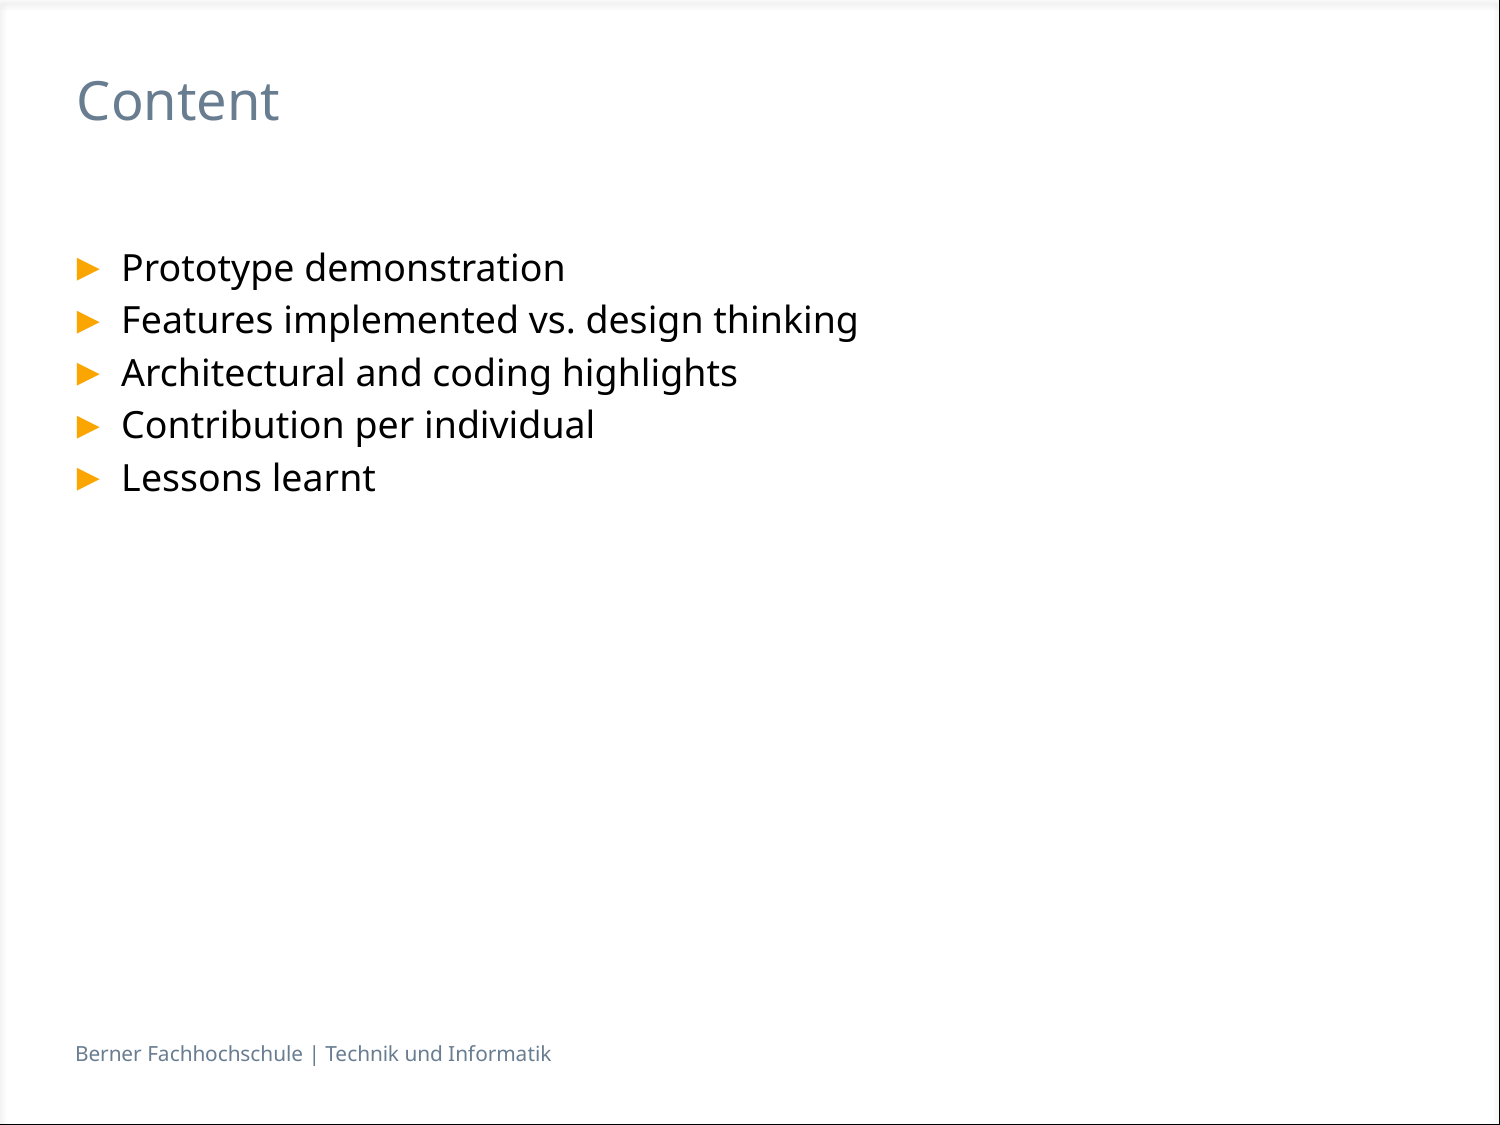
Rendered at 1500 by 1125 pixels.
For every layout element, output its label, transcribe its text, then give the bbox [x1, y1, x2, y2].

list Prototype demonstration Features implemented vs. design thinking Architectural and coding highlights Contribution per individual Lessons learnt [76, 236, 1406, 1004]
title Content [76, 59, 1406, 148]
